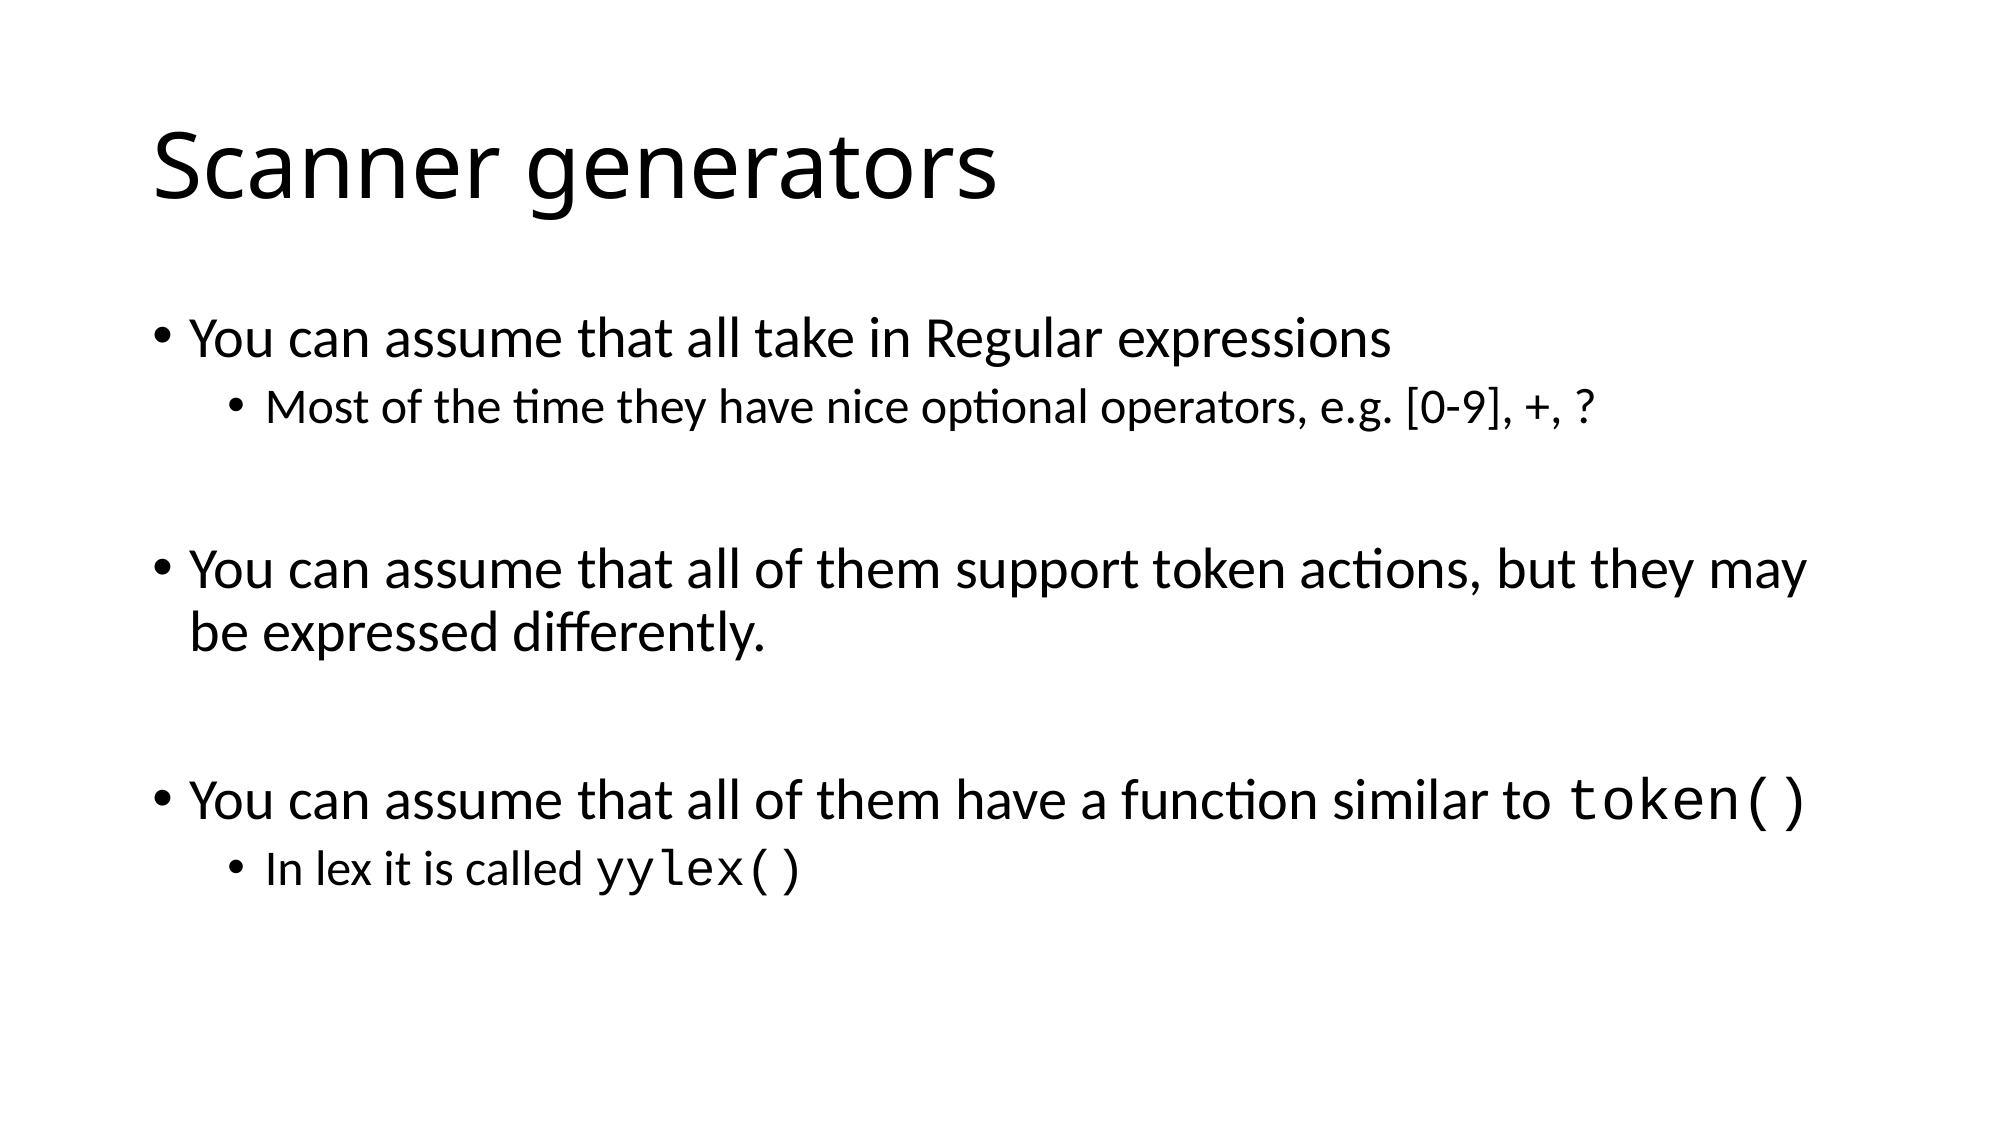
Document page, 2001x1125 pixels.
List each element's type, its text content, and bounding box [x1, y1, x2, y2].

list You can assume that all take in Regular expressions Most of the time they have nice optional operators, e.g. [0-9], +, ? You can assume that all of them support token actions, but they may be expressed differently. You can assume that all of them have a function similar to token() In lex it is called yylex() [137, 299, 1863, 1014]
title Scanner generators [137, 59, 1863, 278]
